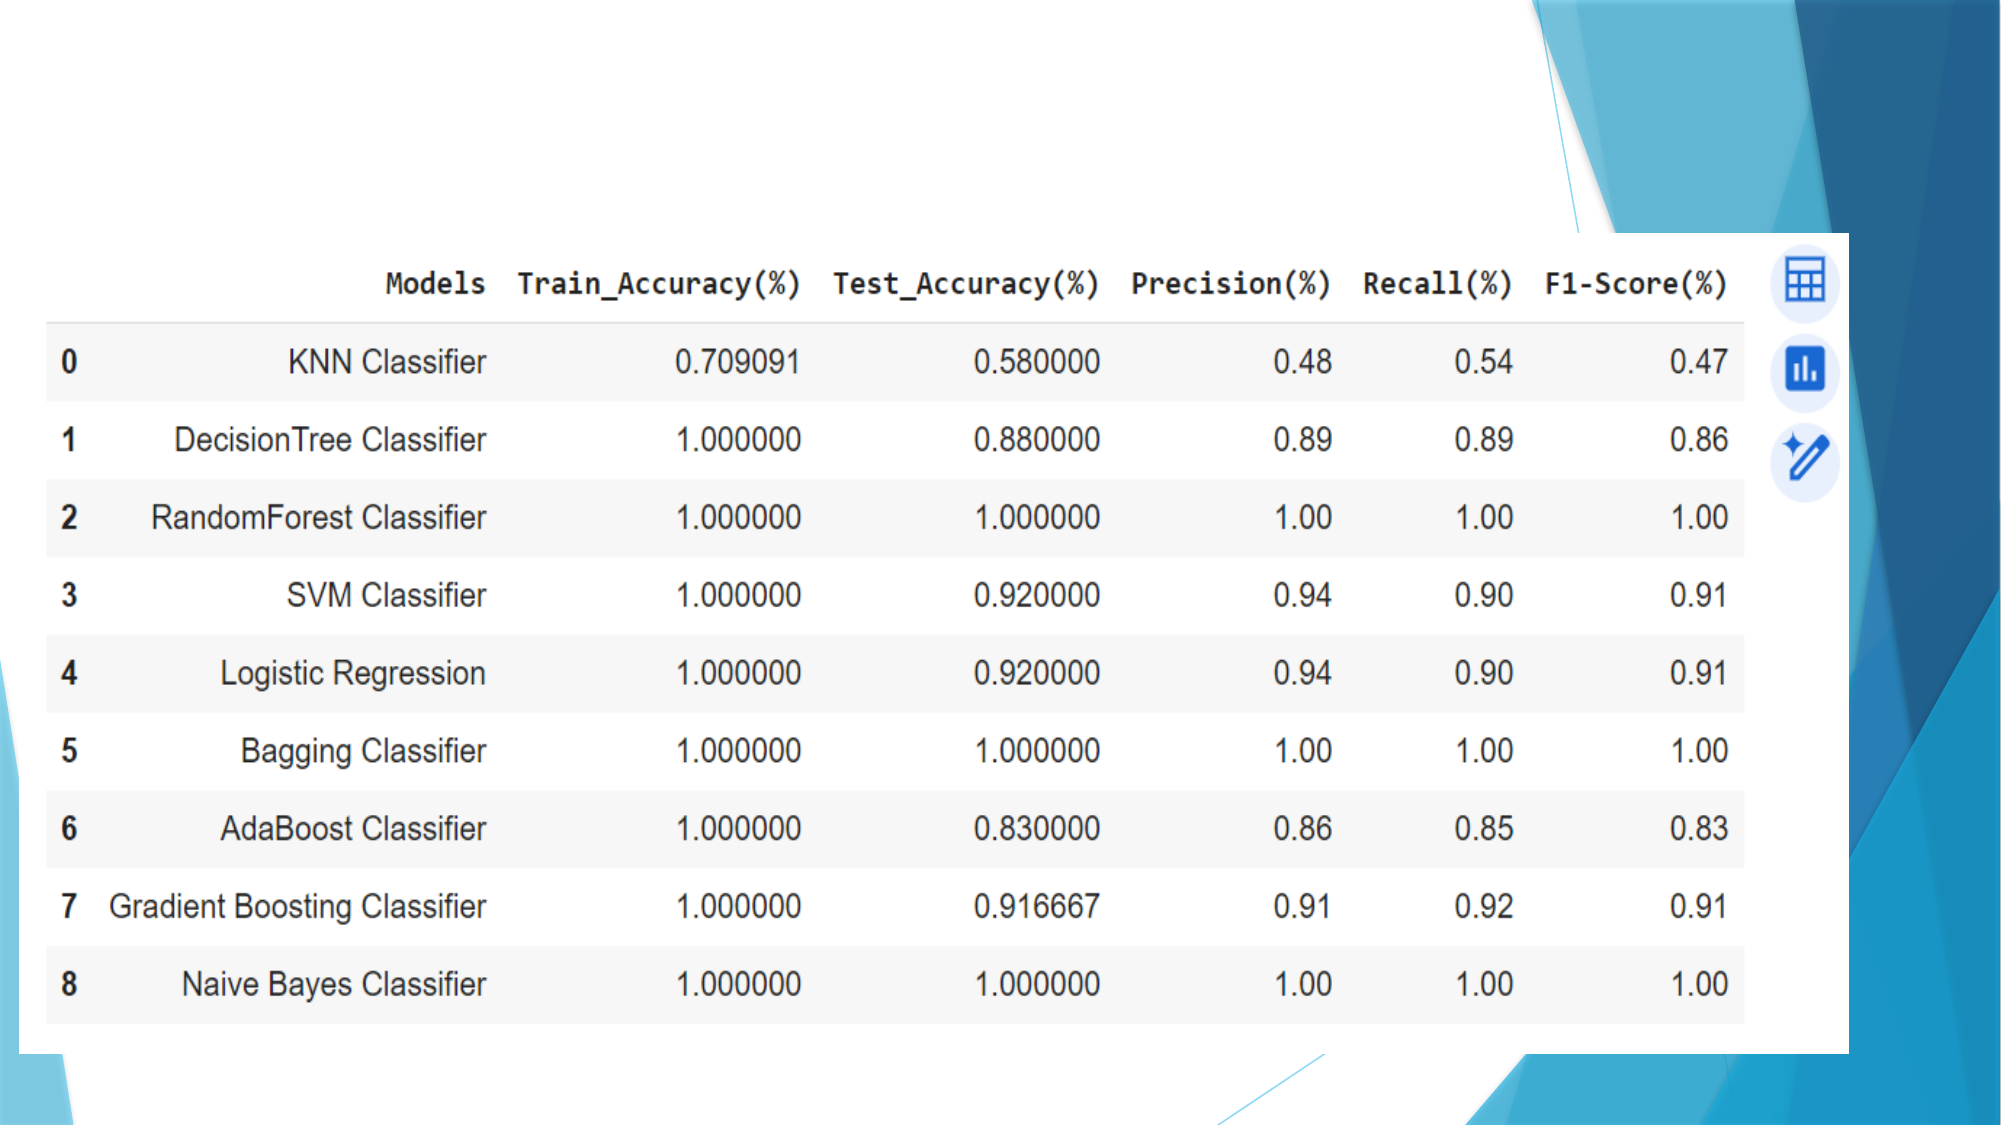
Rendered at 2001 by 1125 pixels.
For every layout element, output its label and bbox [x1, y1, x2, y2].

picture [19, 232, 1849, 1054]
